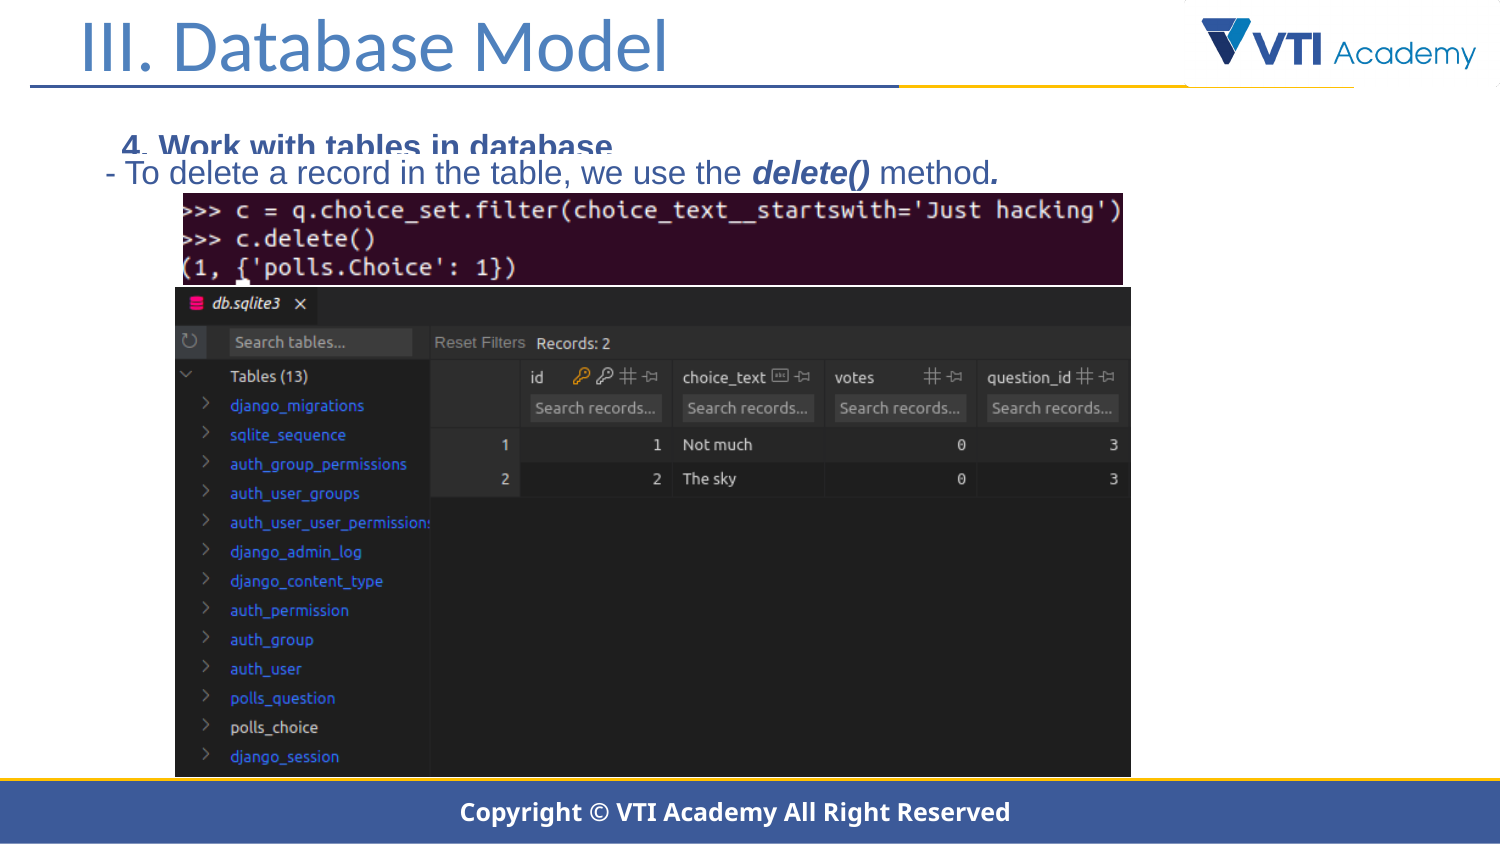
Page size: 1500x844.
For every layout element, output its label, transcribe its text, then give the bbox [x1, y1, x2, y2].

text_box III. Database Model [73, 9, 1188, 74]
picture [183, 193, 1123, 285]
text_box 4. Work with tables in database [106, 89, 1454, 180]
picture [175, 287, 1131, 777]
text_box - To delete a record in the table, we use the delete() method. [90, 136, 1361, 207]
picture [1184, 0, 1500, 87]
